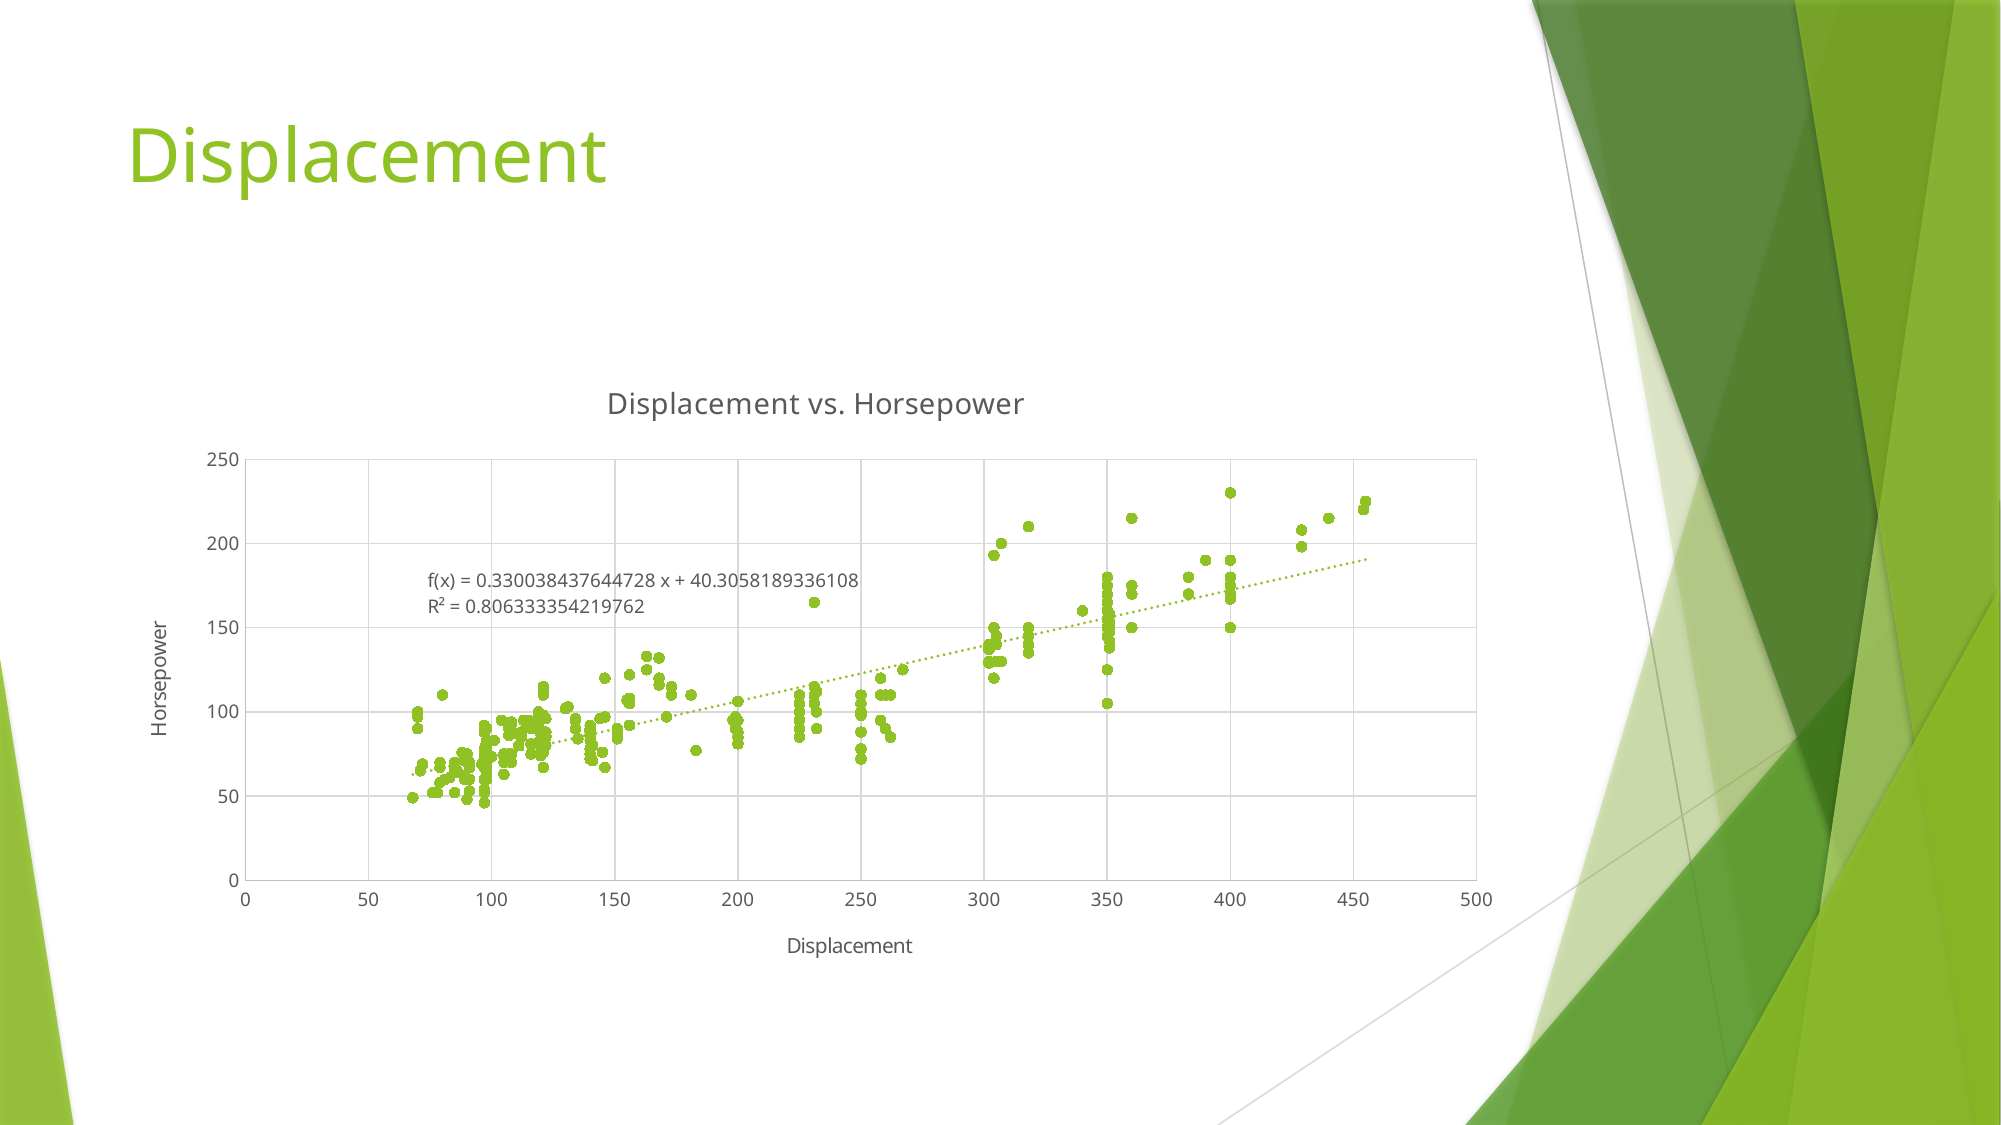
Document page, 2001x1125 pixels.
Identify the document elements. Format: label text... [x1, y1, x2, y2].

title Displacement [111, 99, 1522, 317]
chart [110, 353, 1522, 992]
